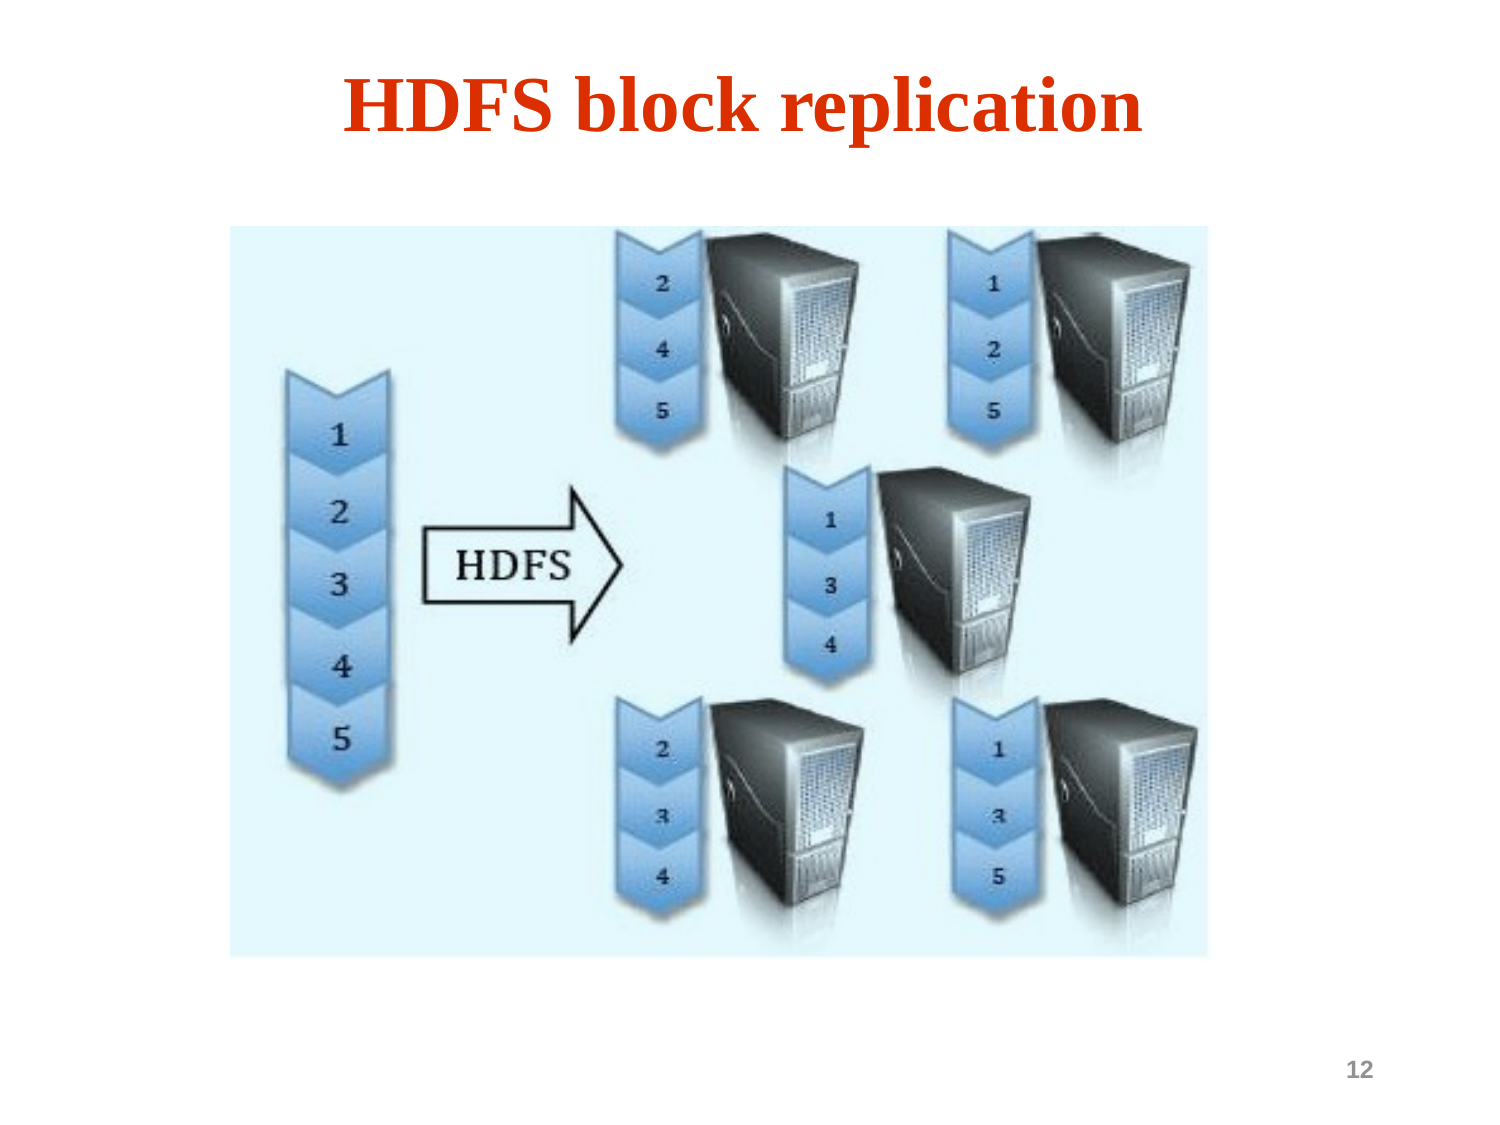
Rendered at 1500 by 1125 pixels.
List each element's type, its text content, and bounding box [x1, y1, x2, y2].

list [230, 226, 1212, 962]
title HDFS block replication [37, 50, 1450, 163]
